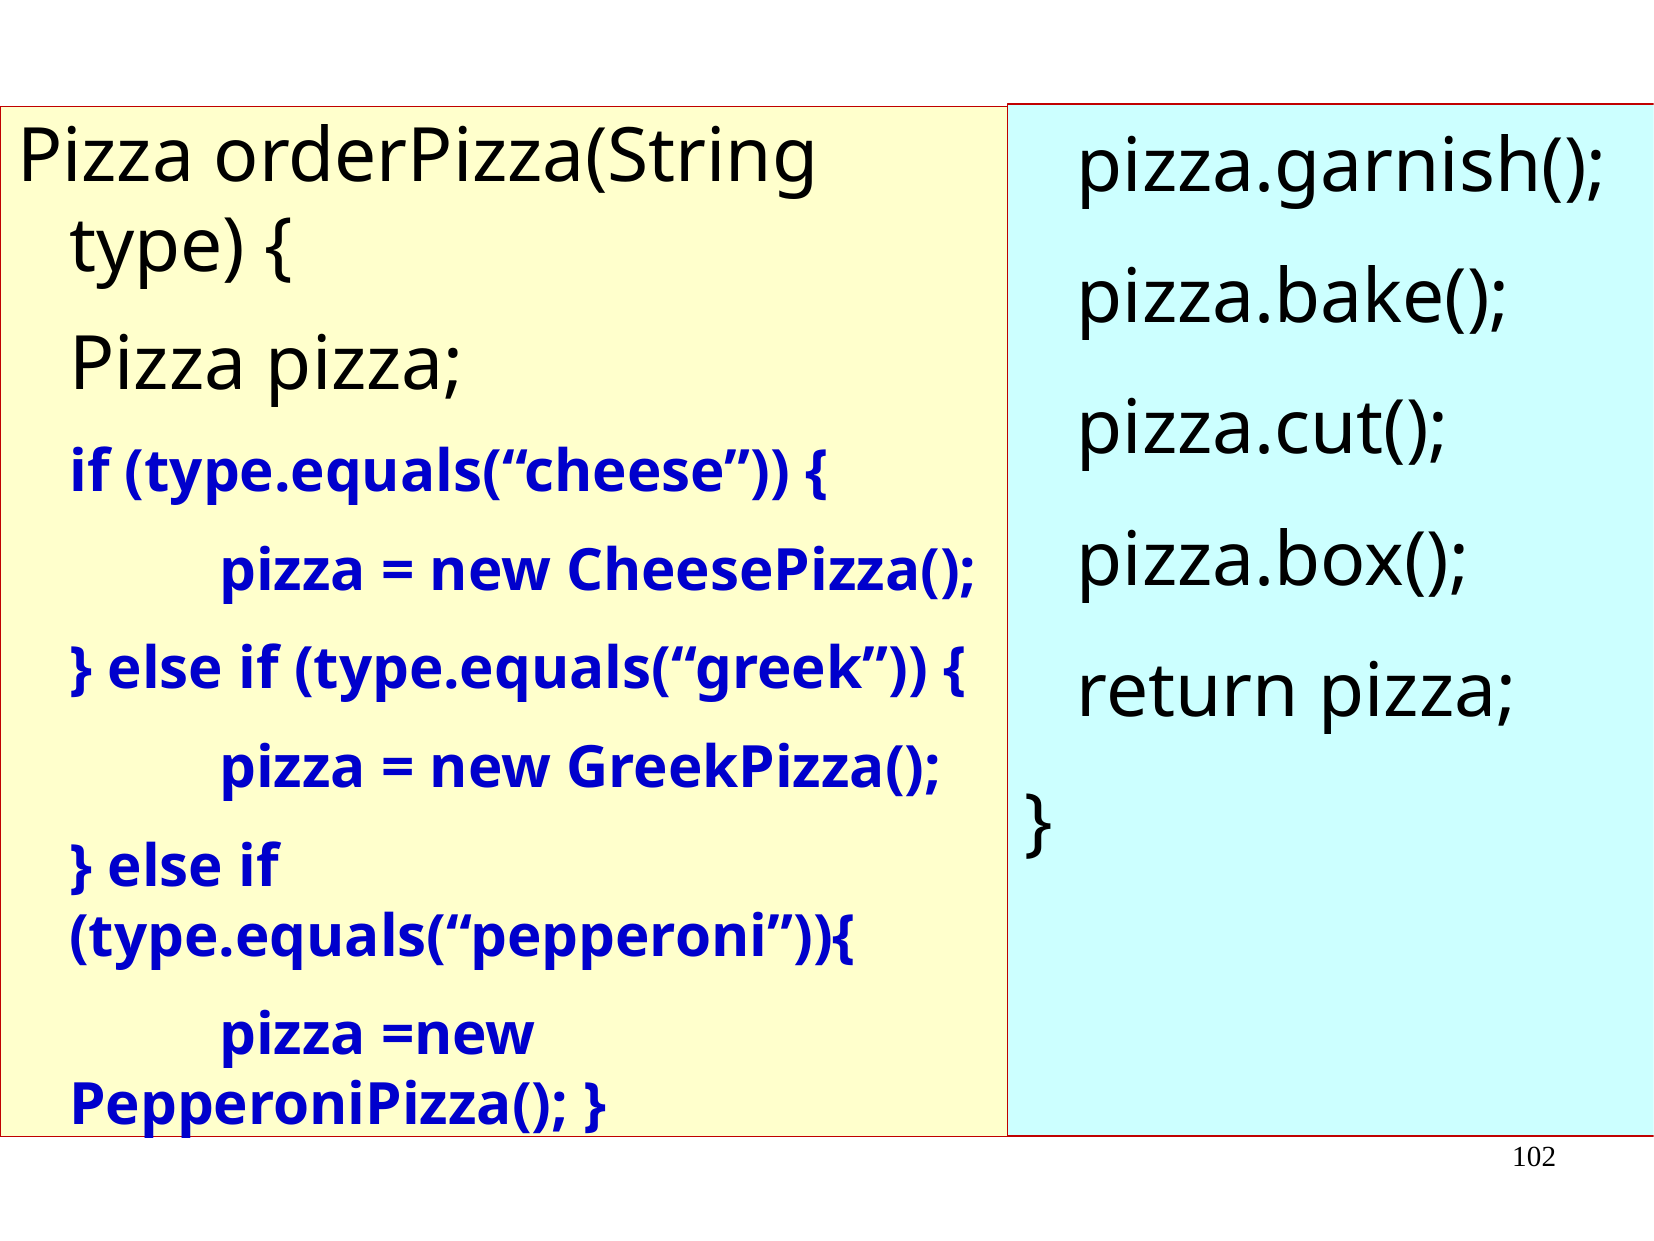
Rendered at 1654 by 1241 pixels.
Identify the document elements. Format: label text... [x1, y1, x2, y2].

text_box pizza.garnish(); pizza.bake(); pizza.cut(); pizza.box(); return pizza; } [1007, 103, 1654, 1137]
list Pizza orderPizza(String type) { Pizza pizza; if (type.equals(“cheese”)) { pizza = new CheesePizza(); } else if (type.equals(“greek”)) { pizza = new GreekPizza(); } else if (type.equals(“pepperoni”)){ pizza =new PepperoniPizza(); } [0, 106, 1007, 1137]
